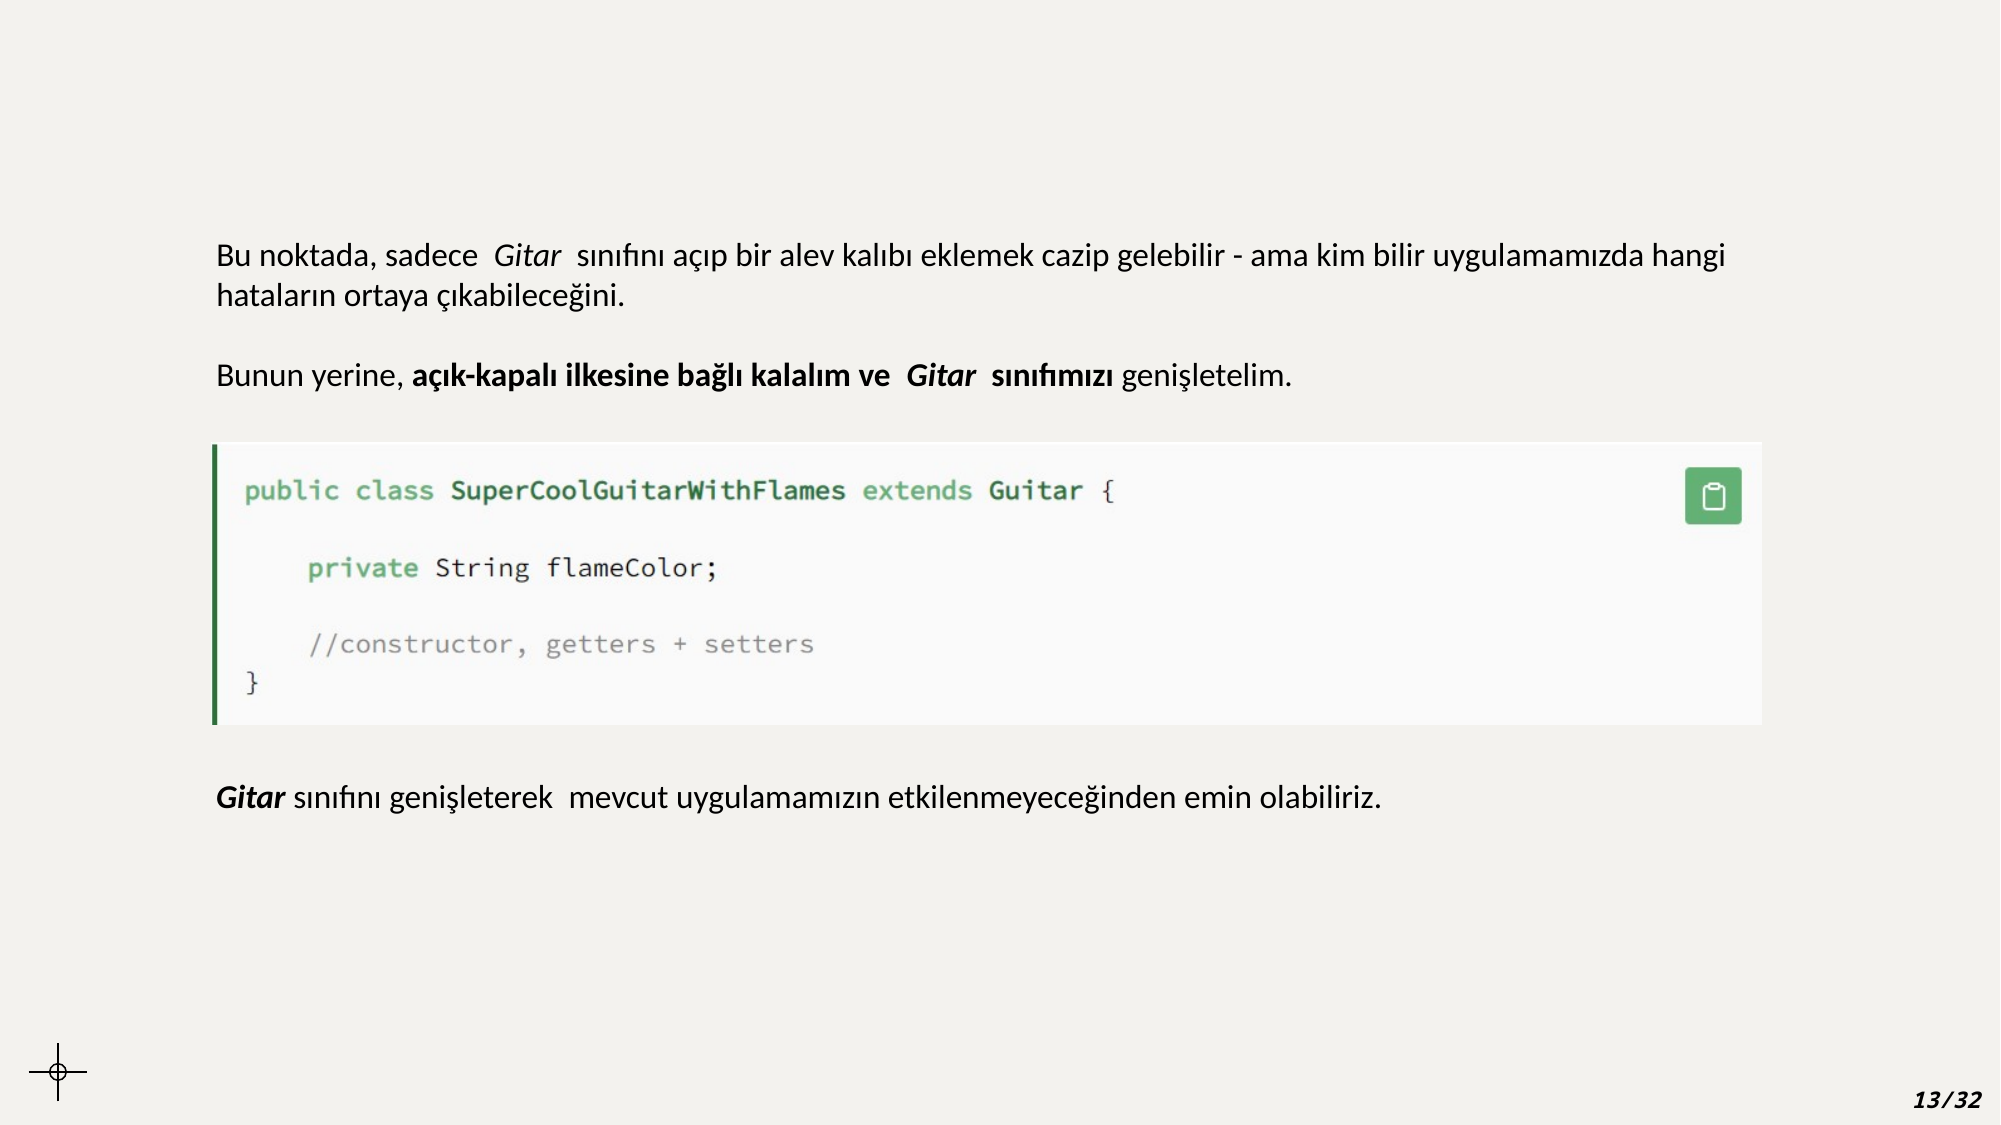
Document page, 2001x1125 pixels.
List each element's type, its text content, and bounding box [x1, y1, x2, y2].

text_box Gitar sınıfını genişleterek mevcut uygulamamızın etkilenmeyeceğinden emin olabiliriz. [201, 768, 1796, 824]
picture [210, 442, 1762, 725]
text_box 13/32 [1896, 1078, 1996, 1125]
text_box Bu noktada, sadece Gitar sınıfını açıp bir alev kalıbı eklemek cazip gelebilir - ama kim bilir uygulamamızda hangi hataların ortaya çıkabileceğini. Bunun yerine, açık-kapalı ilkesine bağlı kalalım ve Gitar sınıfımızı genişletelim. [201, 225, 1755, 441]
